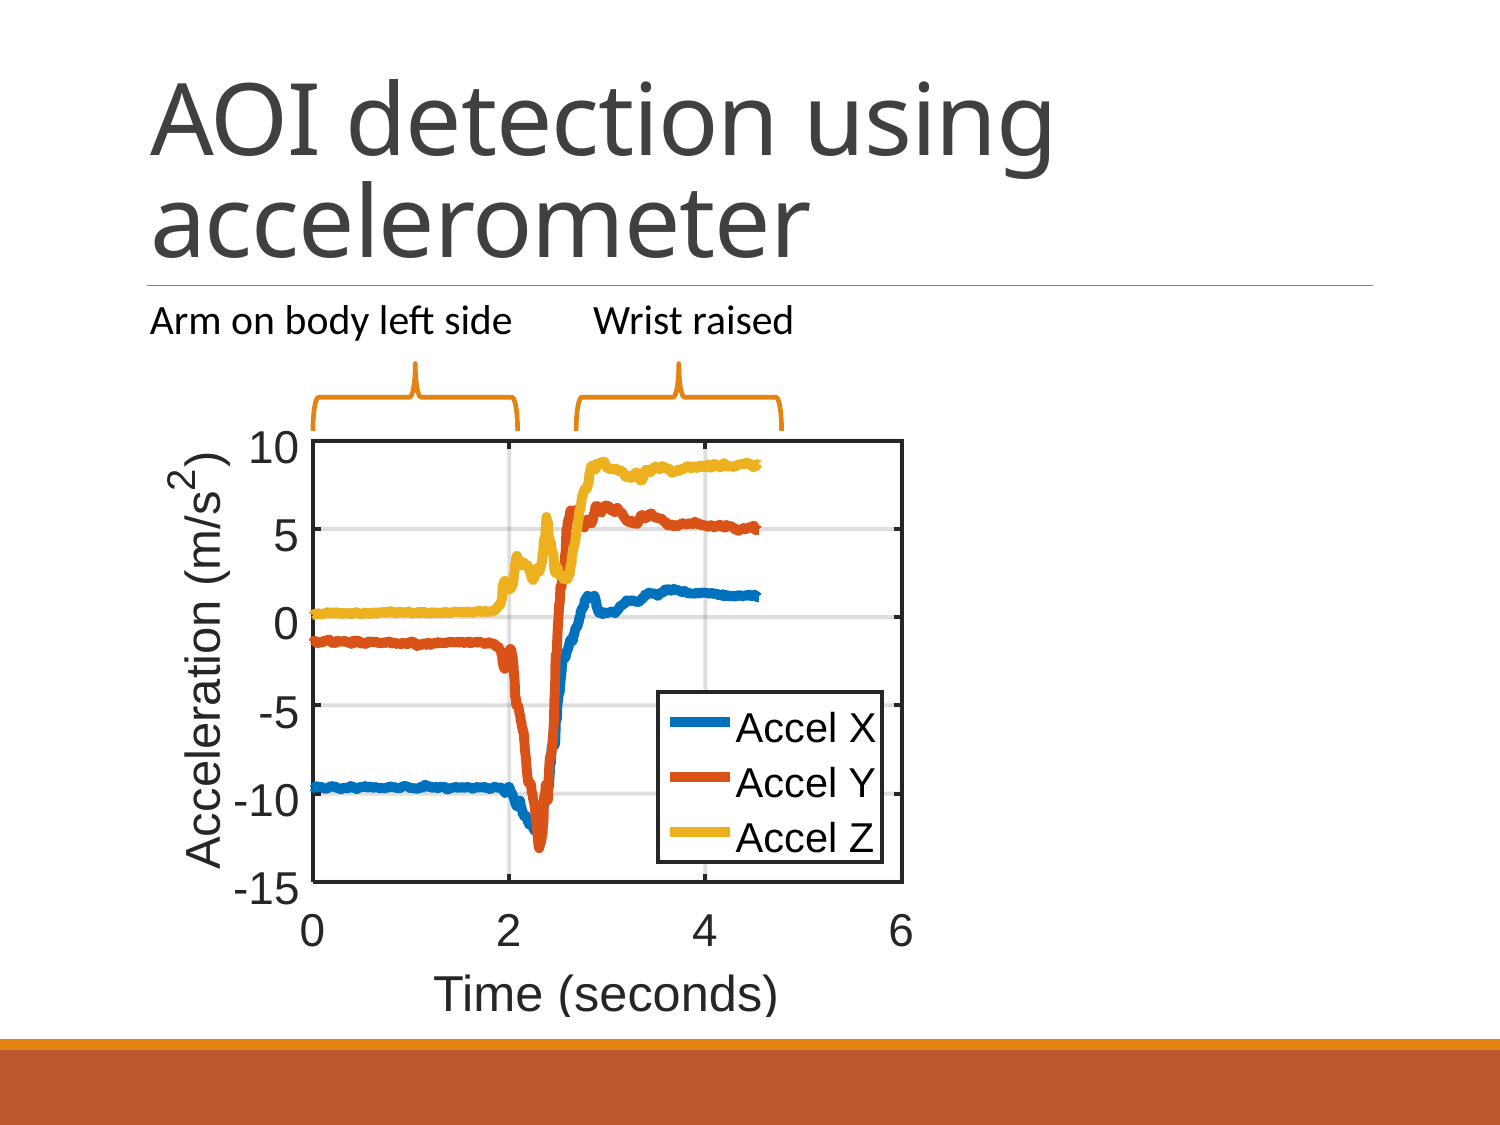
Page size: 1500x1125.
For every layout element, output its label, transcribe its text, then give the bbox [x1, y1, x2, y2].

title AOI detection using accelerometer [135, 47, 1373, 285]
text_box [675, 362, 683, 391]
text_box [411, 362, 419, 391]
text_box Wrist raised [578, 285, 985, 350]
picture [149, 394, 980, 1018]
text_box Arm on body left side [134, 285, 542, 350]
